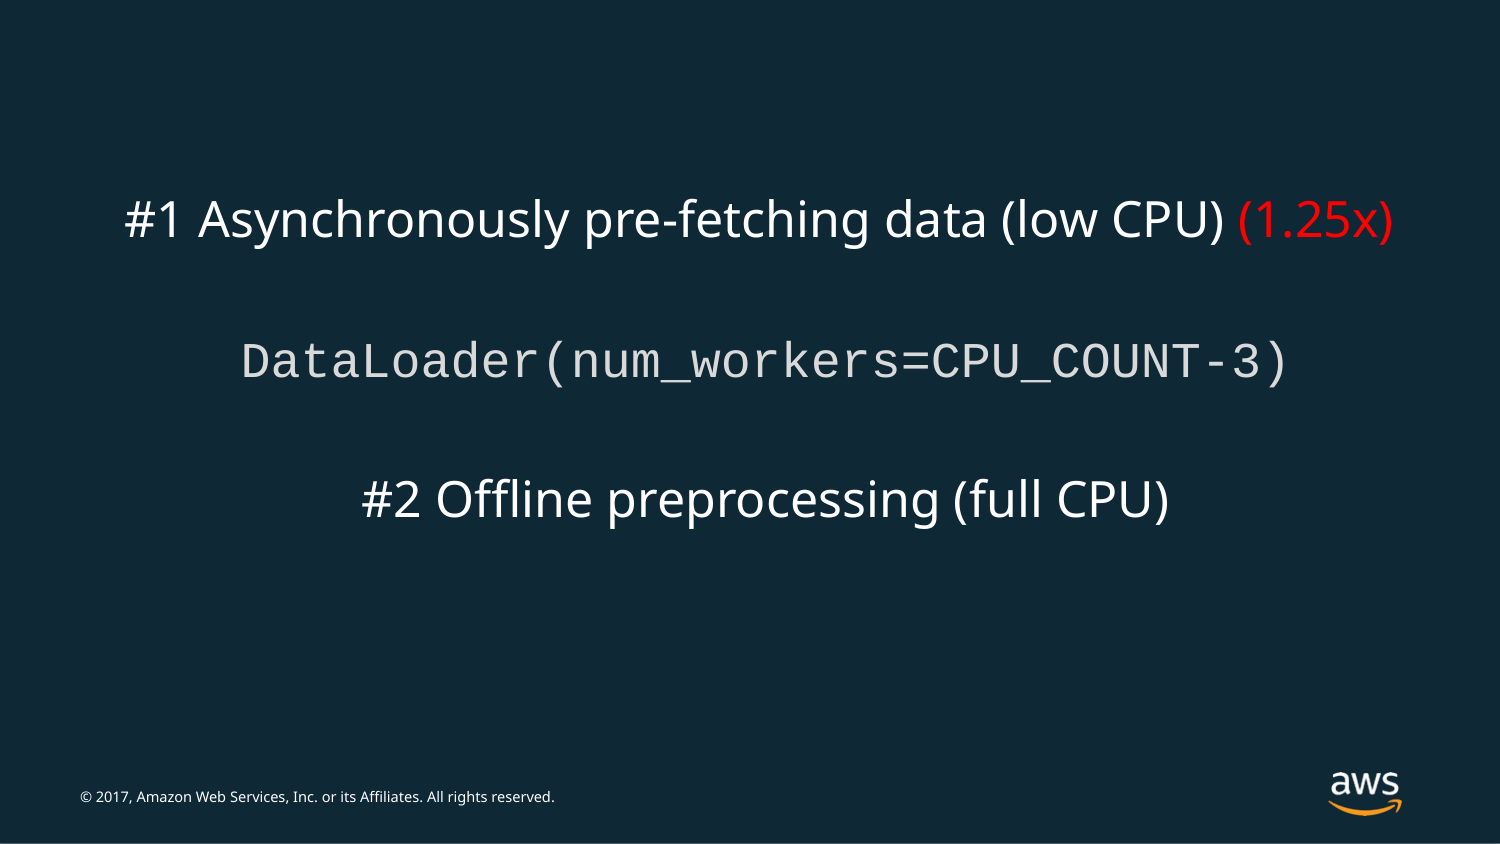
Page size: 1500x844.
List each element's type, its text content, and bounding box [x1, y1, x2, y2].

text_box #1 Asynchronously pre-fetching data (low CPU) (1.25x) DataLoader(num_workers=CPU_COUNT-3) #2 Offline preprocessing (full CPU) [92, 101, 1439, 685]
picture [1328, 772, 1402, 816]
